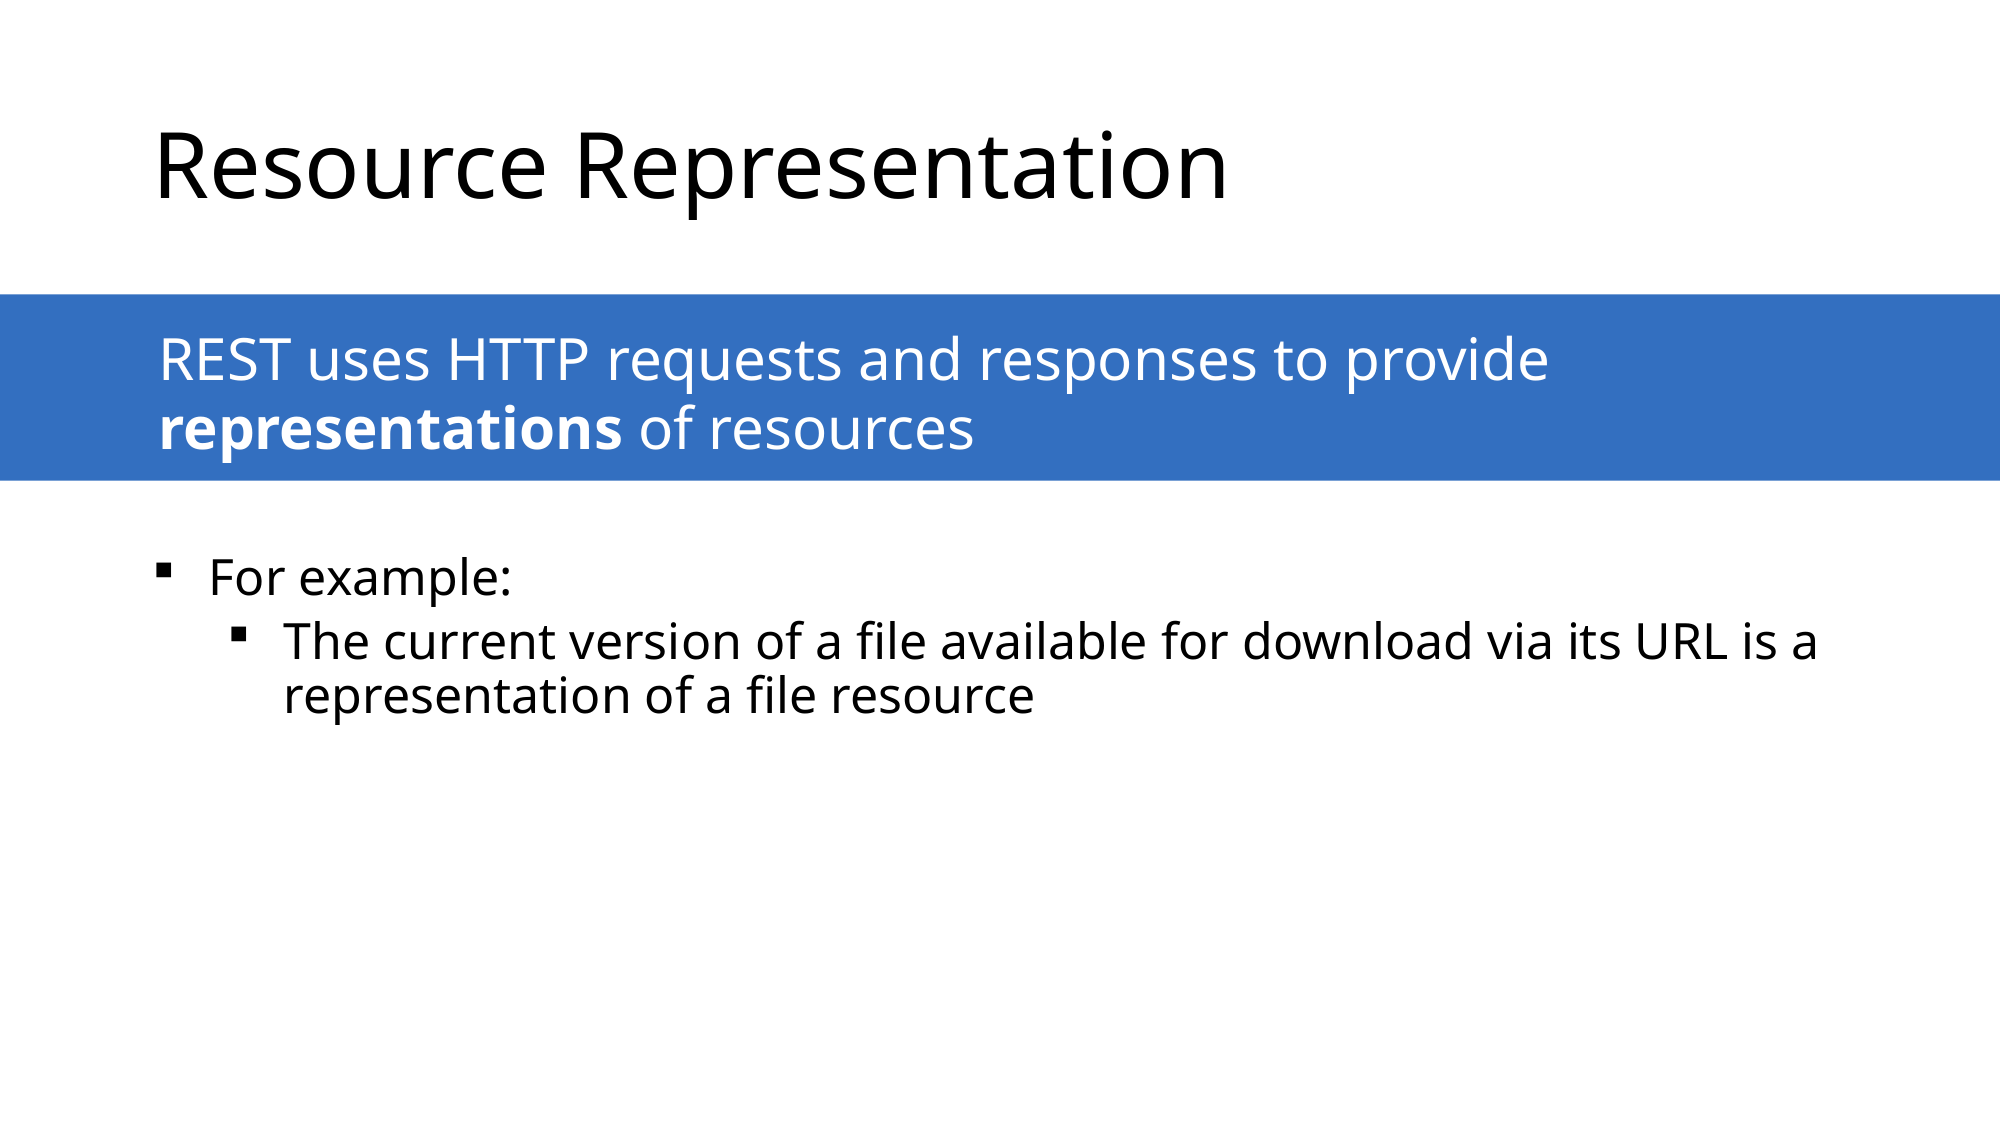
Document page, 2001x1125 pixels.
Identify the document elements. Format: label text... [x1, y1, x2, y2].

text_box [0, 294, 2000, 481]
title Resource Representation [137, 59, 1863, 278]
list For example: The current version of a file available for download via its URL is a representation of a file resource [137, 544, 1863, 1077]
